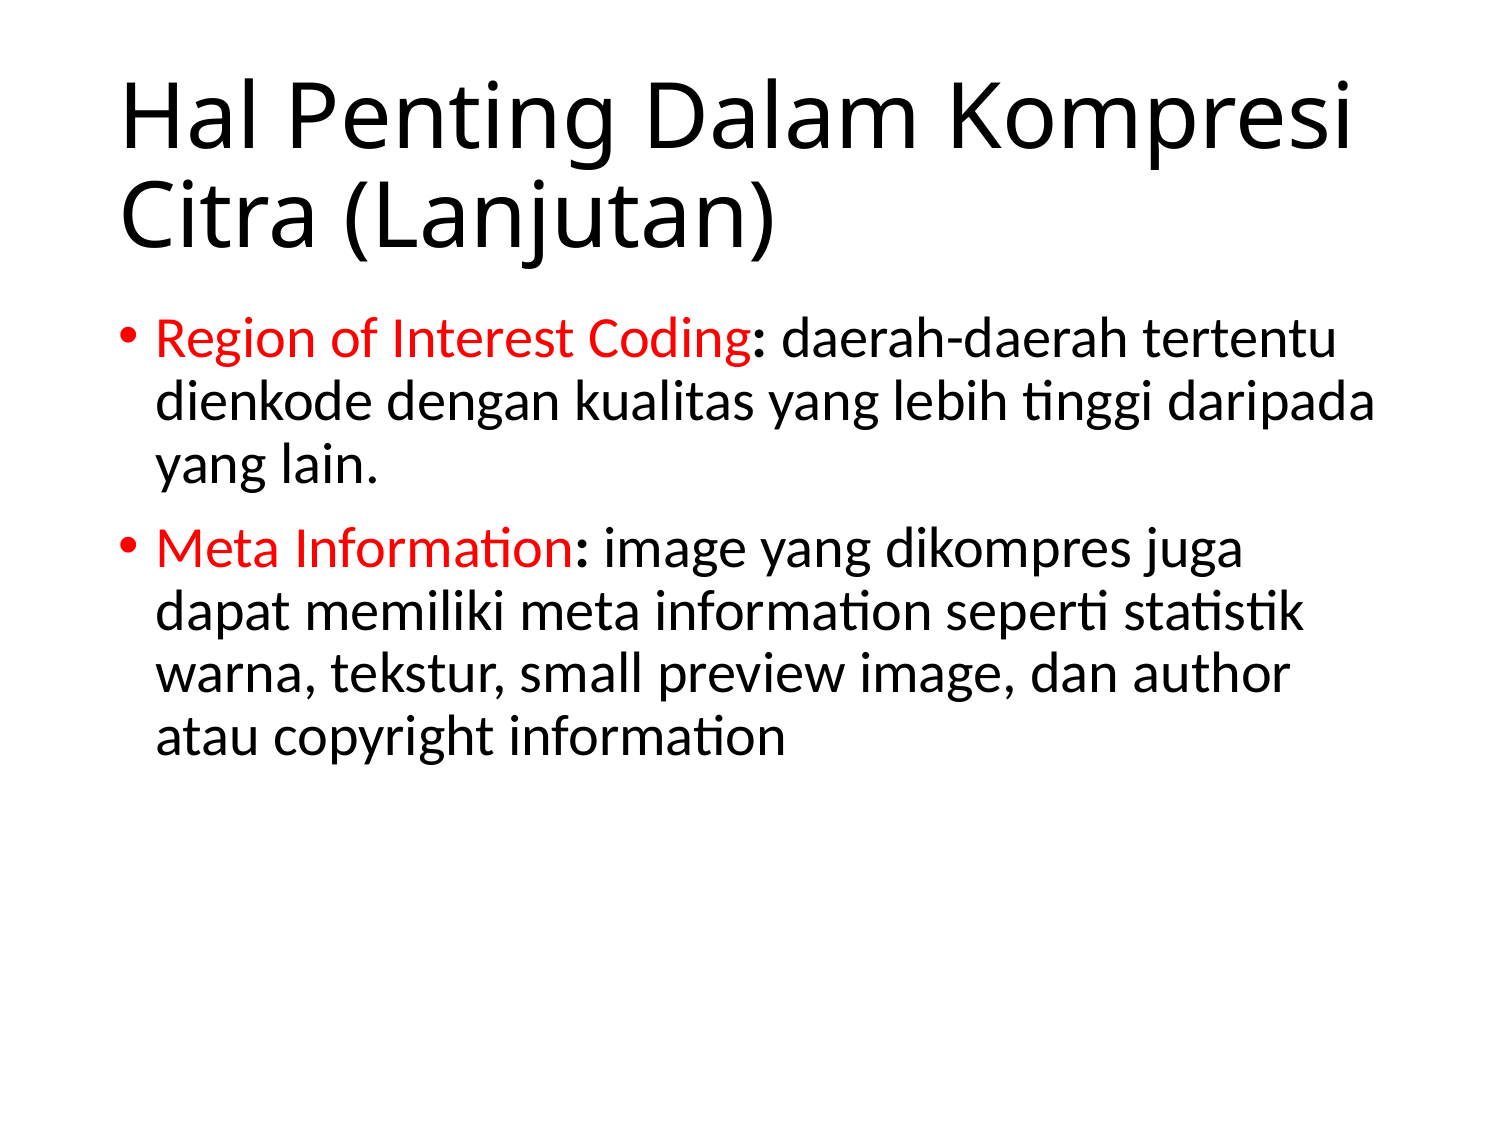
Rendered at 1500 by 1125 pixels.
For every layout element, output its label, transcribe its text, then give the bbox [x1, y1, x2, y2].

title Hal Penting Dalam Kompresi Citra (Lanjutan) [103, 59, 1397, 278]
list Region of Interest Coding: daerah-daerah tertentu dienkode dengan kualitas yang lebih tinggi daripada yang lain. Meta Information: image yang dikompres juga dapat memiliki meta information seperti statistik warna, tekstur, small preview image, dan author atau copyright information [103, 299, 1397, 1014]
